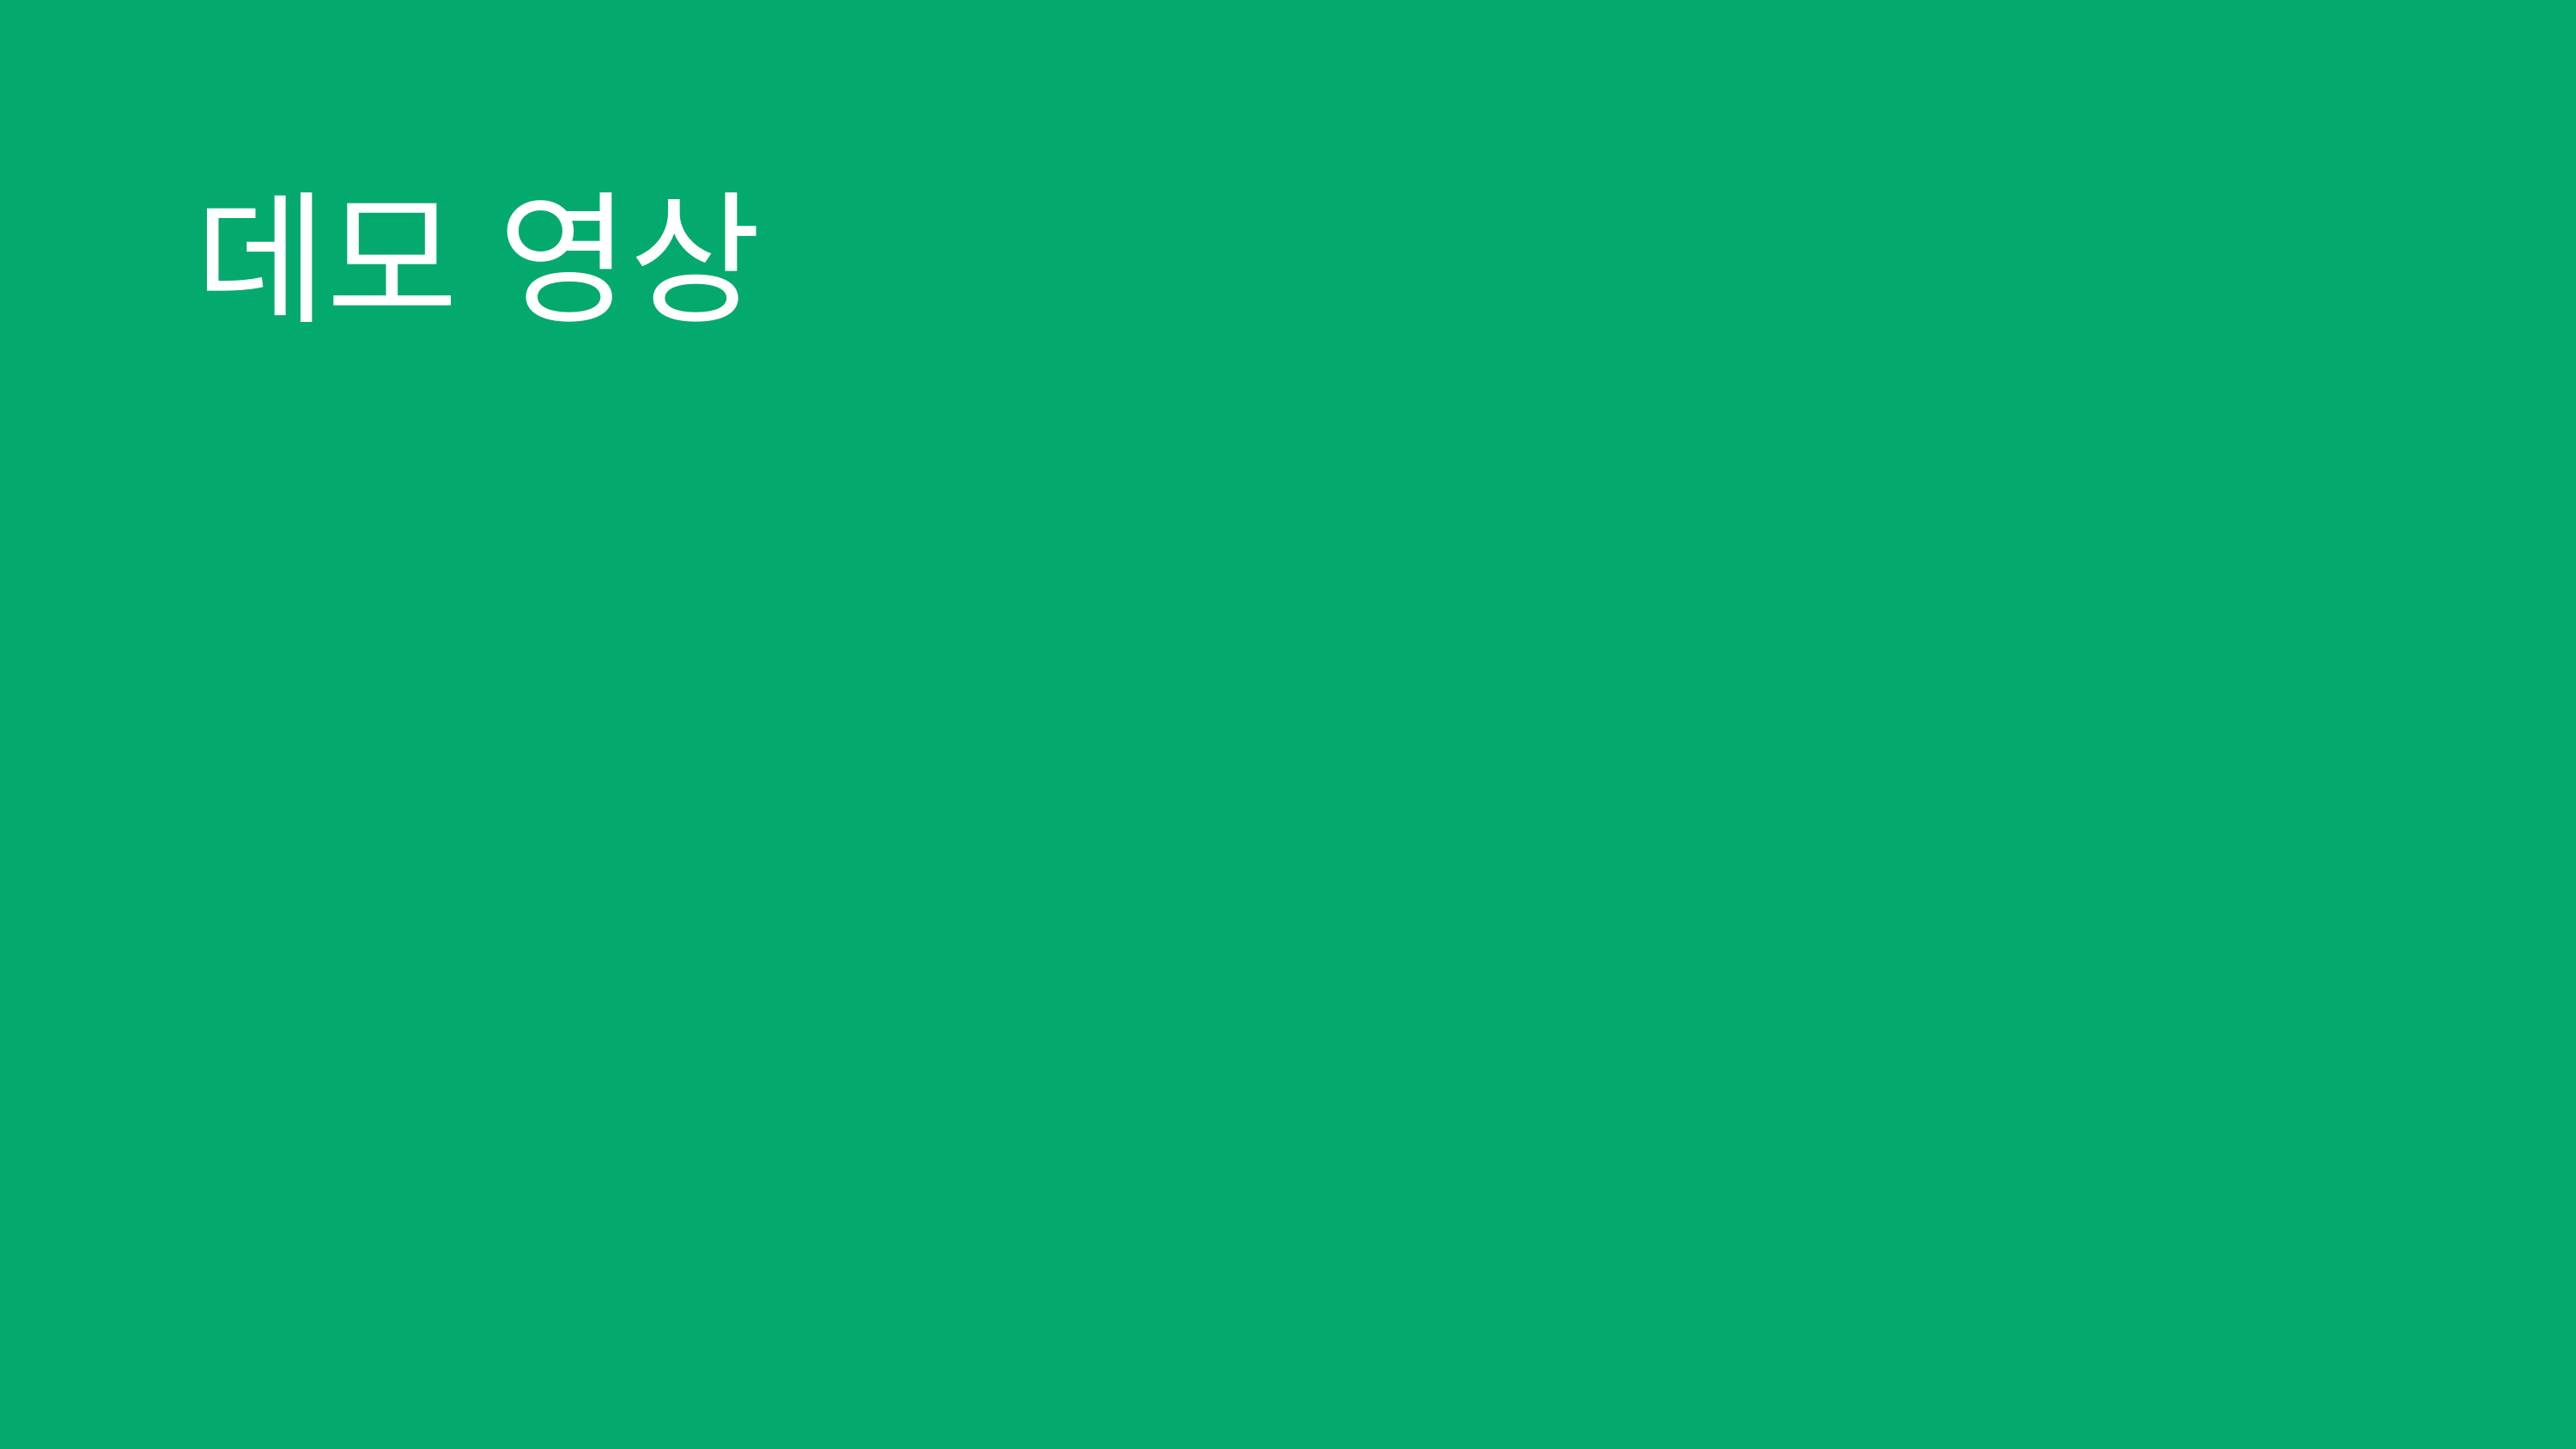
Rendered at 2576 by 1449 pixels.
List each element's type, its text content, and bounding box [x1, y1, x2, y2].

text_box 데모 영상 [131, 139, 827, 340]
